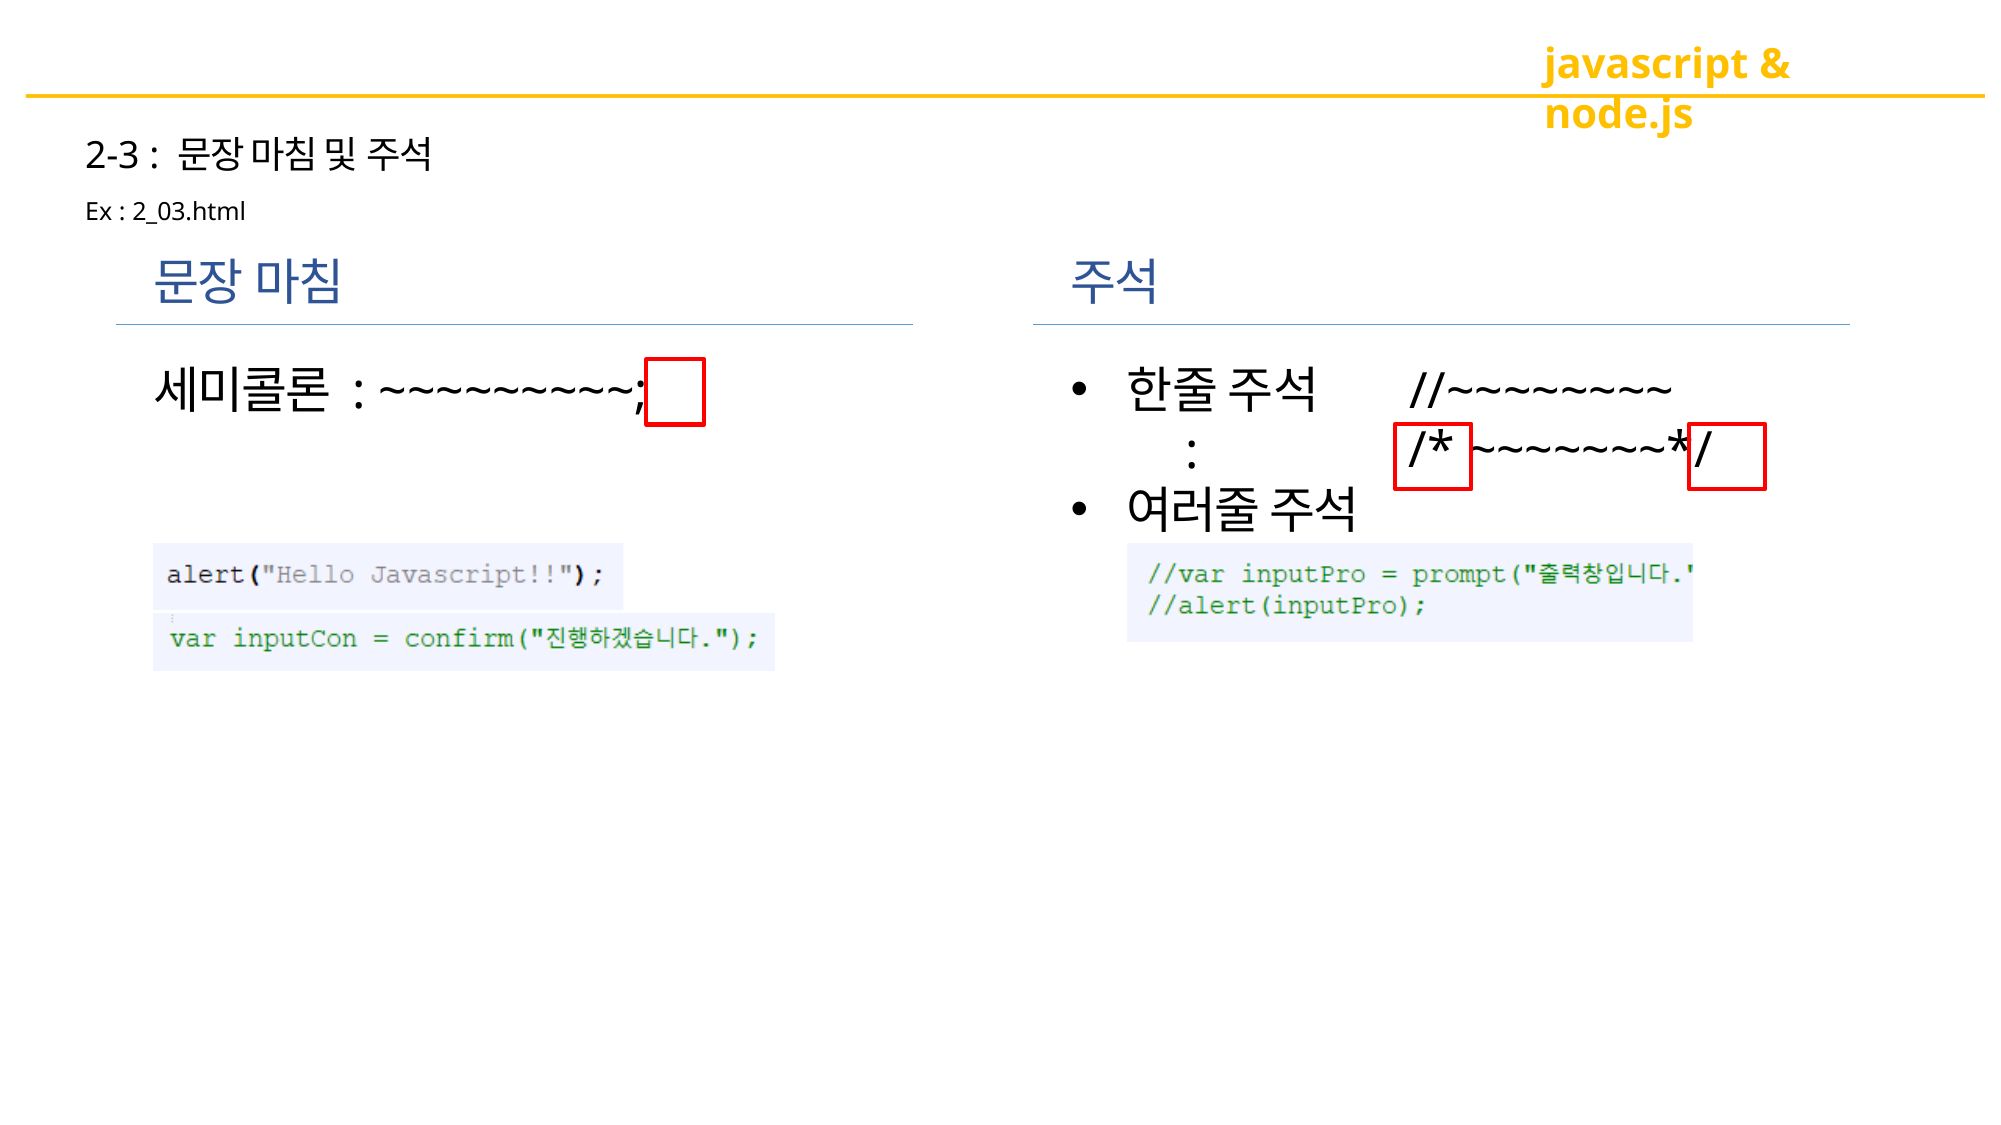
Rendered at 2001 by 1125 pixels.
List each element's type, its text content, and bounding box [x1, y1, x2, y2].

text_box javascript & node.js [1542, 35, 1942, 94]
text_box /* ~~~~~~~*/ [1397, 415, 1746, 478]
text_box //~~~~~~~~ [1397, 355, 1724, 415]
text_box [646, 359, 705, 425]
text_box [153, 613, 775, 671]
text_box [1689, 423, 1766, 490]
text_box [1127, 543, 1693, 642]
text_box javascript & node.js [1542, 98, 1942, 138]
text_box 문장 마침 [151, 248, 345, 311]
text_box 세미콜론 : ~~~~~~~~~; [151, 355, 687, 418]
text_box 2-3 : 문장 마침 및 주석 Ex : 2_03.html [83, 129, 440, 226]
text_box 주석 [1068, 248, 1162, 311]
text_box [153, 543, 624, 610]
text_box [1395, 423, 1472, 490]
text_box 한줄 주석 : 여러줄 주석 : [1068, 355, 1389, 598]
text_box [25, 94, 1985, 98]
